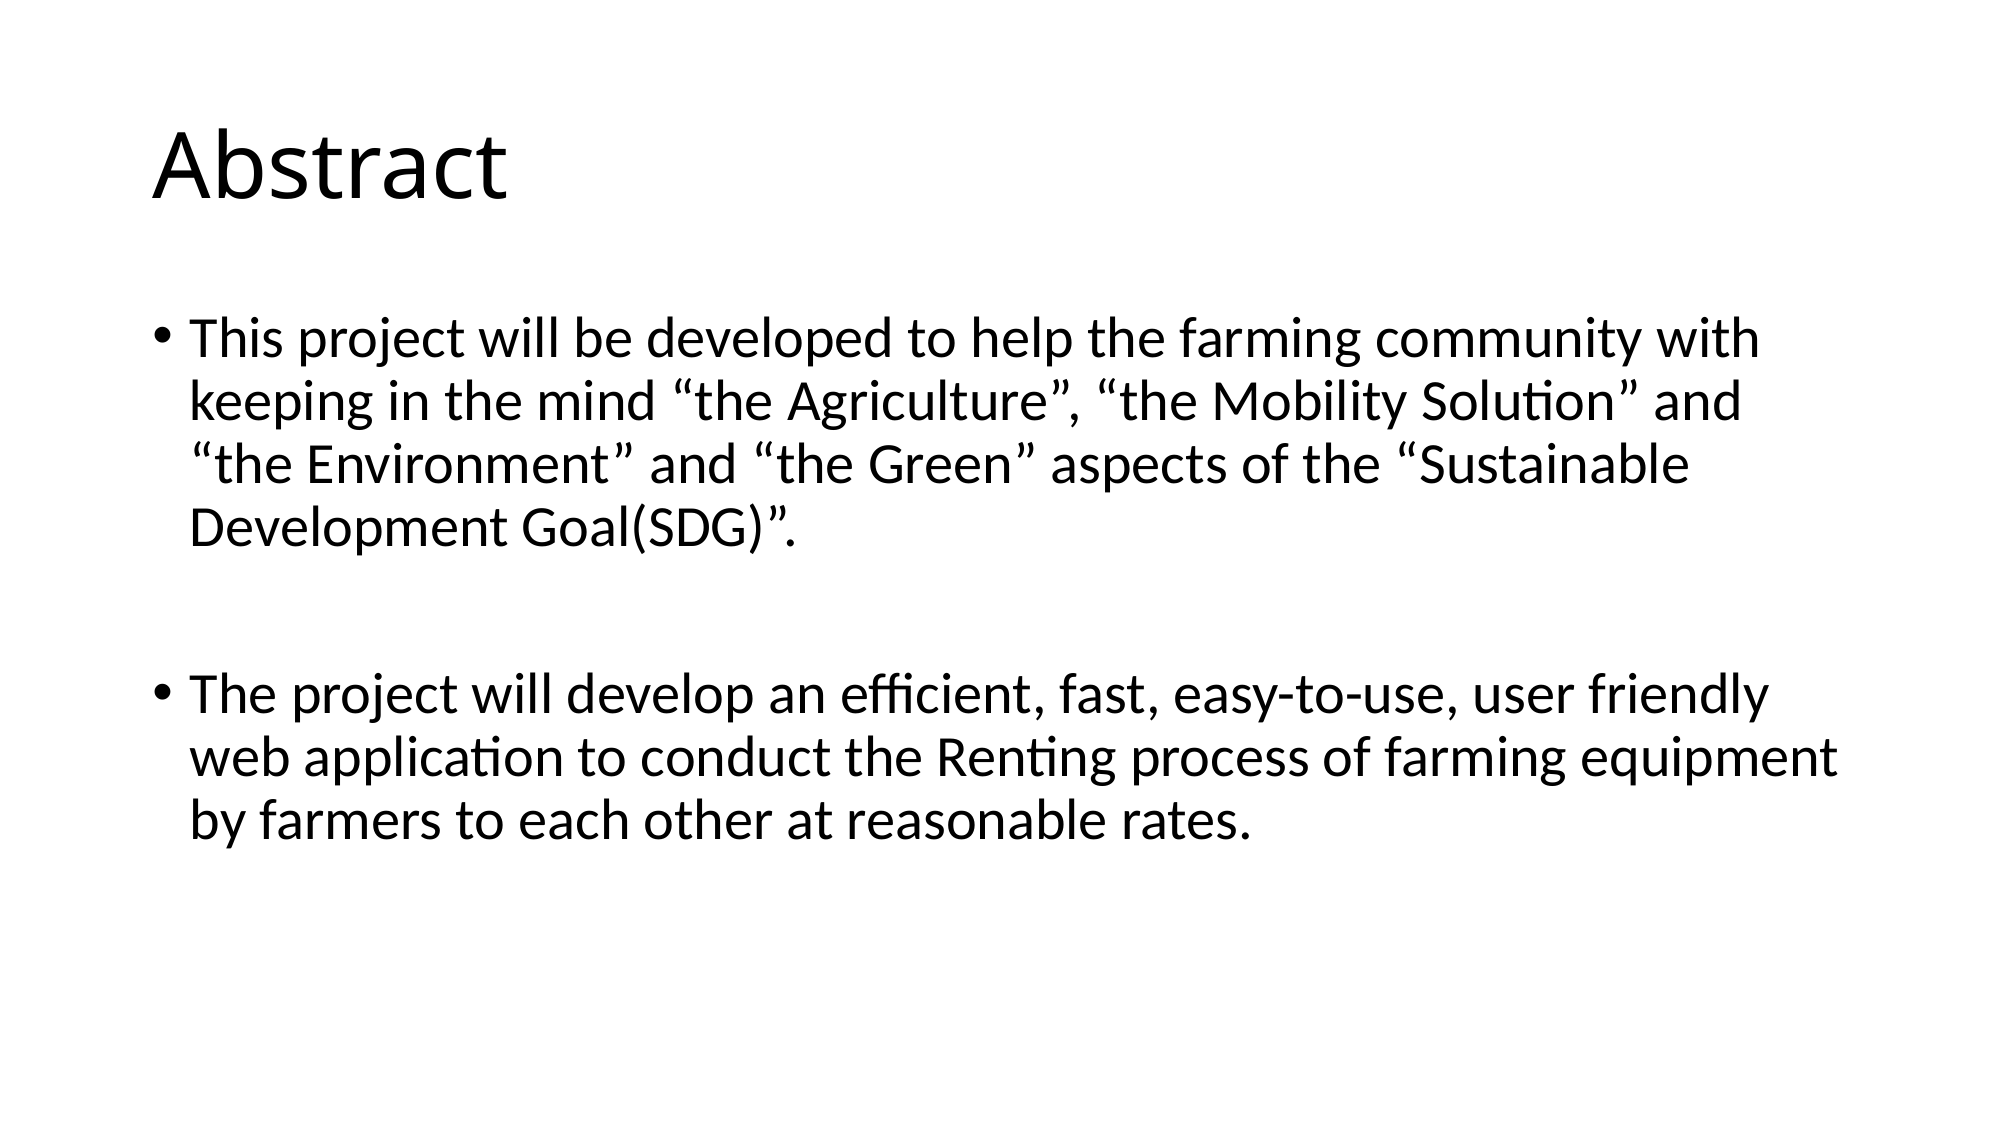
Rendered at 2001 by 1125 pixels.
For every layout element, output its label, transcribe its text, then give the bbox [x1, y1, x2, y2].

list This project will be developed to help the farming community with keeping in the mind “the Agriculture”, “the Mobility Solution” and “the Environment” and “the Green” aspects of the “Sustainable Development Goal(SDG)”. The project will develop an efficient, fast, easy-to-use, user friendly web application to conduct the Renting process of farming equipment by farmers to each other at reasonable rates. [137, 299, 1863, 1014]
title Abstract [137, 59, 1863, 278]
